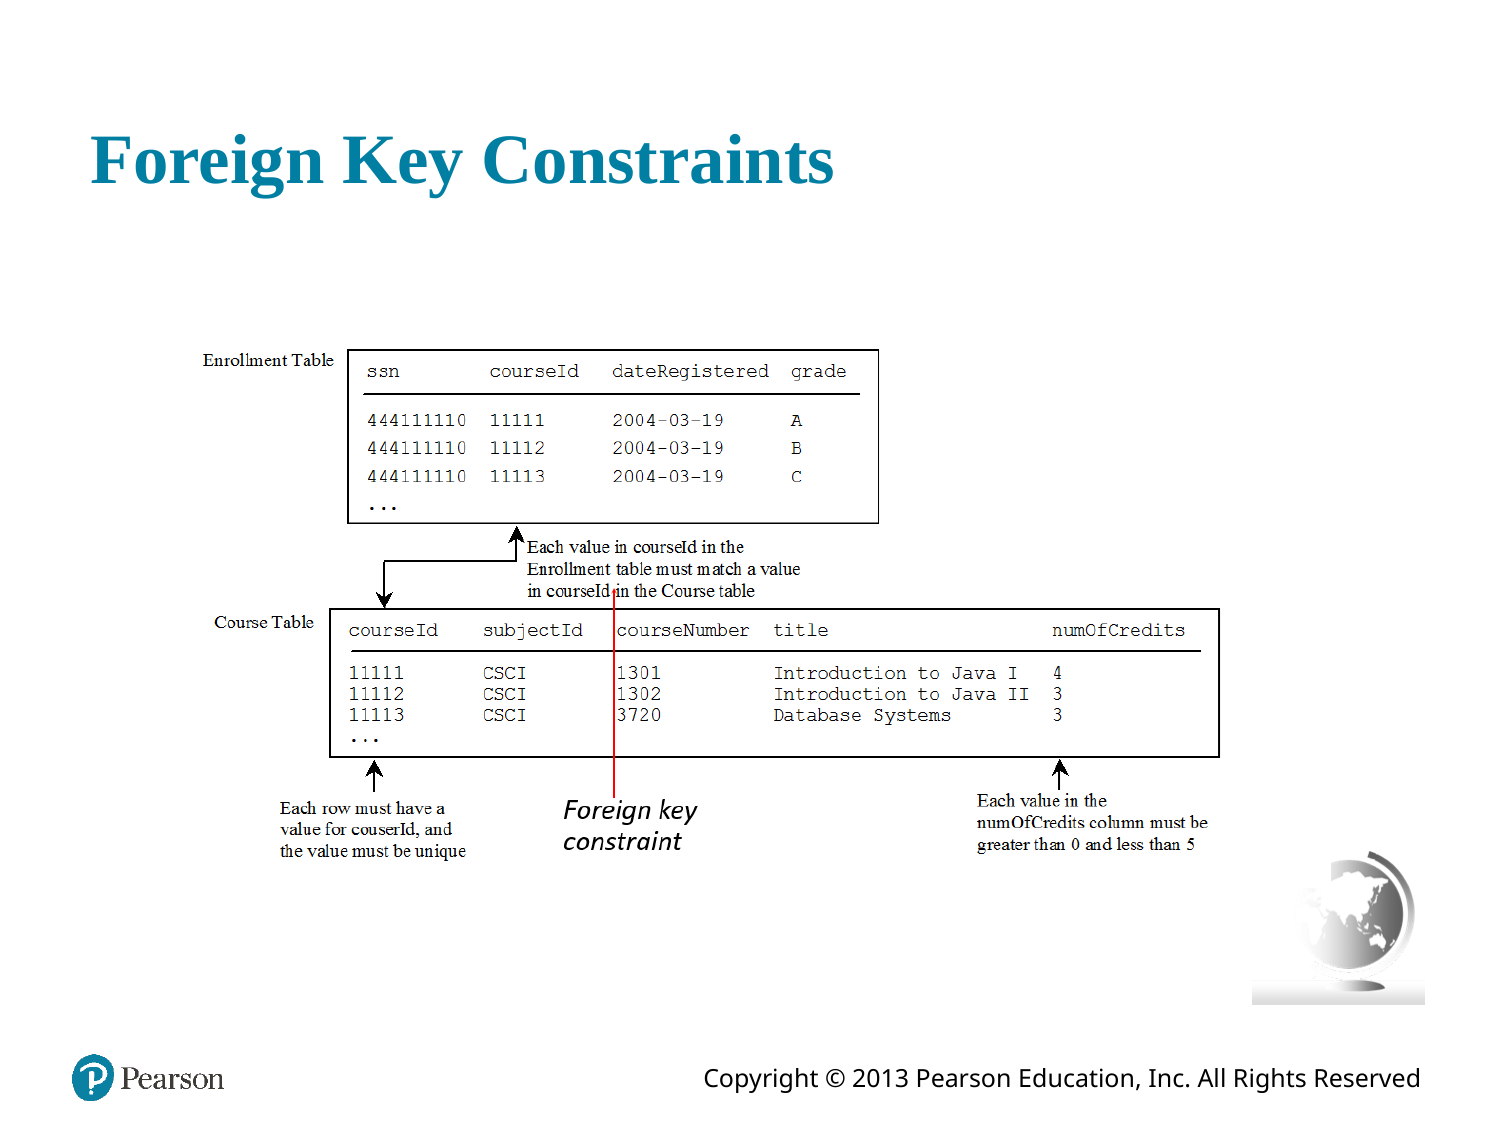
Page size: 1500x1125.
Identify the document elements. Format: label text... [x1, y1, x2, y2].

picture [72, 1054, 88, 1070]
title Foreign Key Constraints [75, 37, 1425, 213]
picture [81, 1063, 106, 1088]
picture [169, 299, 1425, 1005]
picture [72, 1088, 82, 1101]
picture [99, 1054, 224, 1101]
